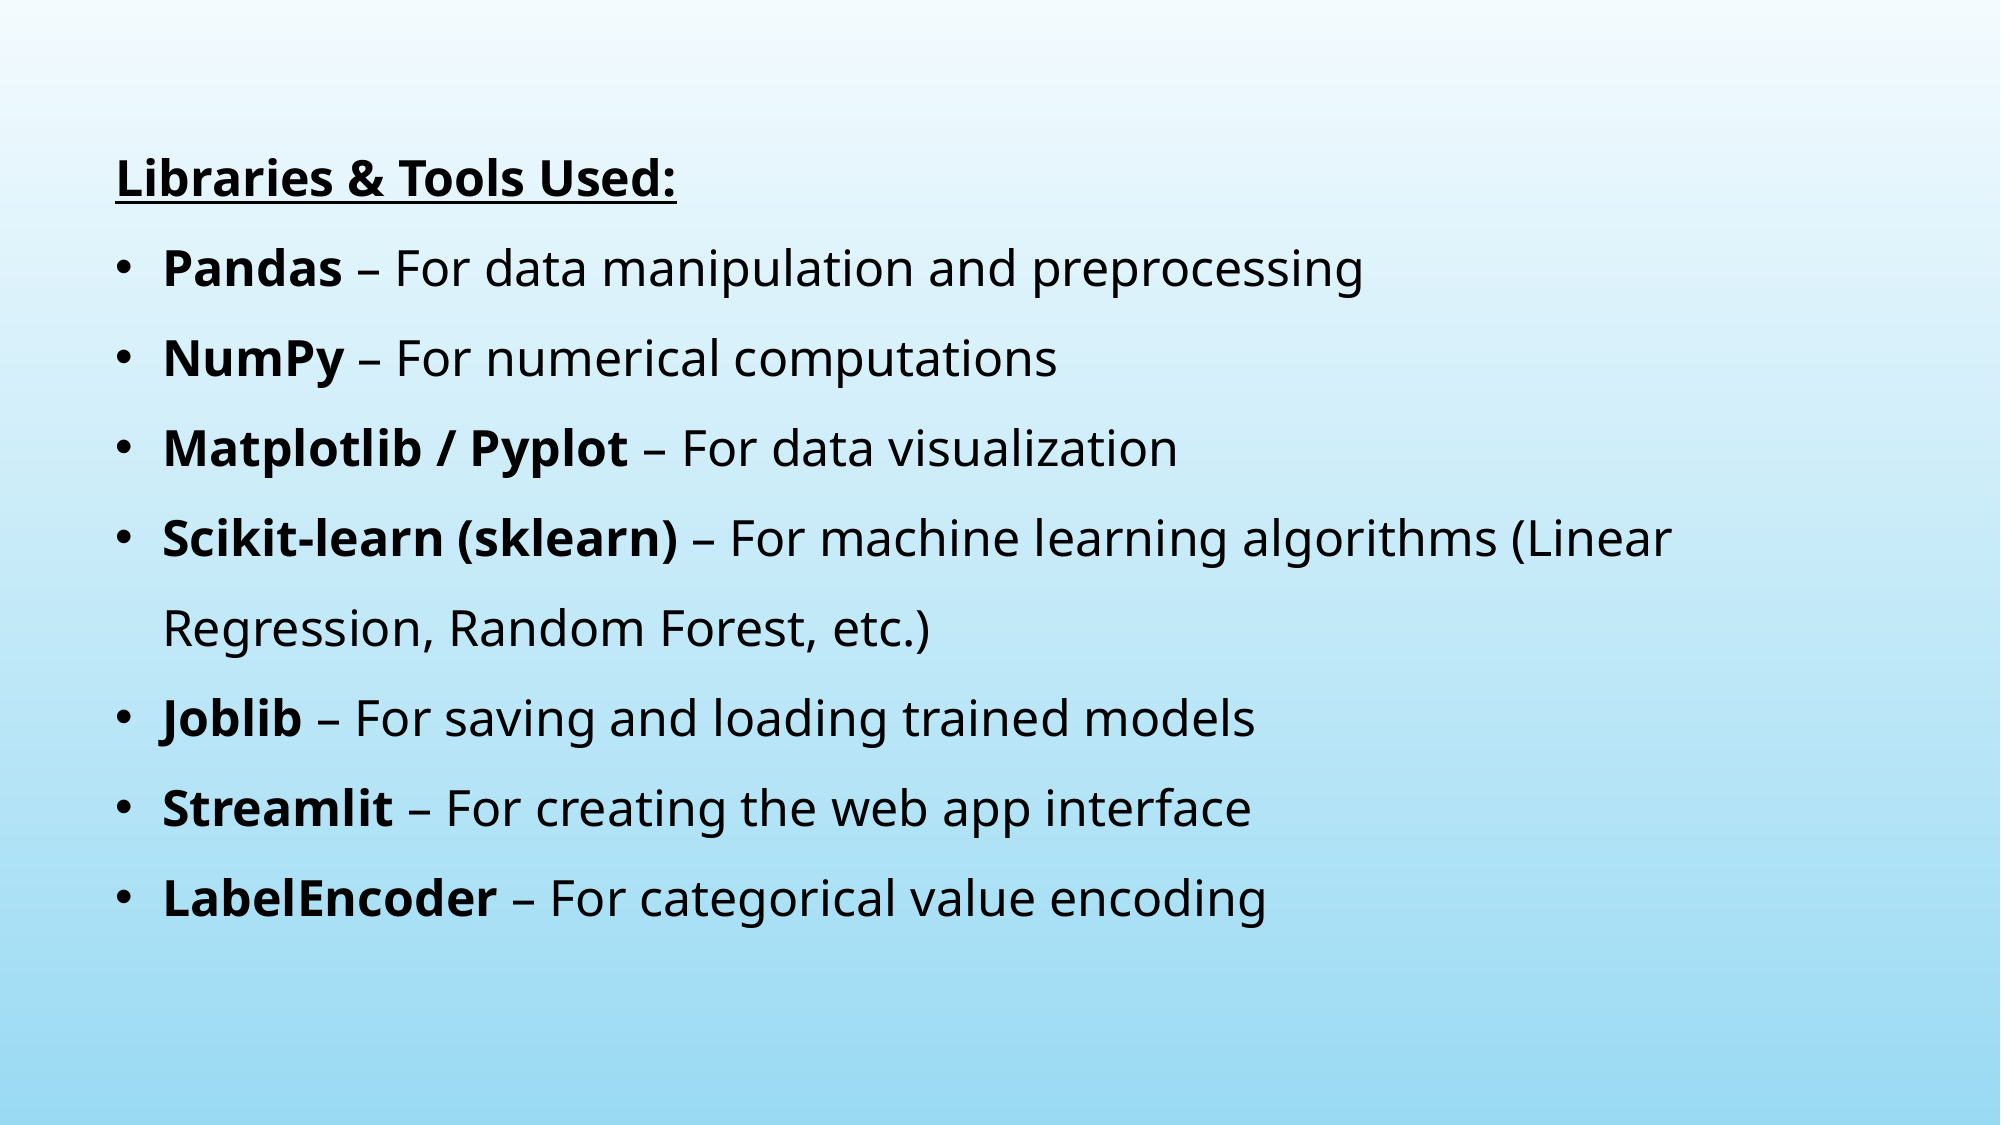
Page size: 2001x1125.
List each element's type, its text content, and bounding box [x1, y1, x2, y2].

text_box Libraries & Tools Used: Pandas – For data manipulation and preprocessing NumPy – For numerical computations Matplotlib / Pyplot – For data visualization Scikit-learn (sklearn) – For machine learning algorithms (Linear Regression, Random Forest, etc.) Joblib – For saving and loading trained models Streamlit – For creating the web app interface LabelEncoder – For categorical value encoding [100, 109, 1739, 935]
